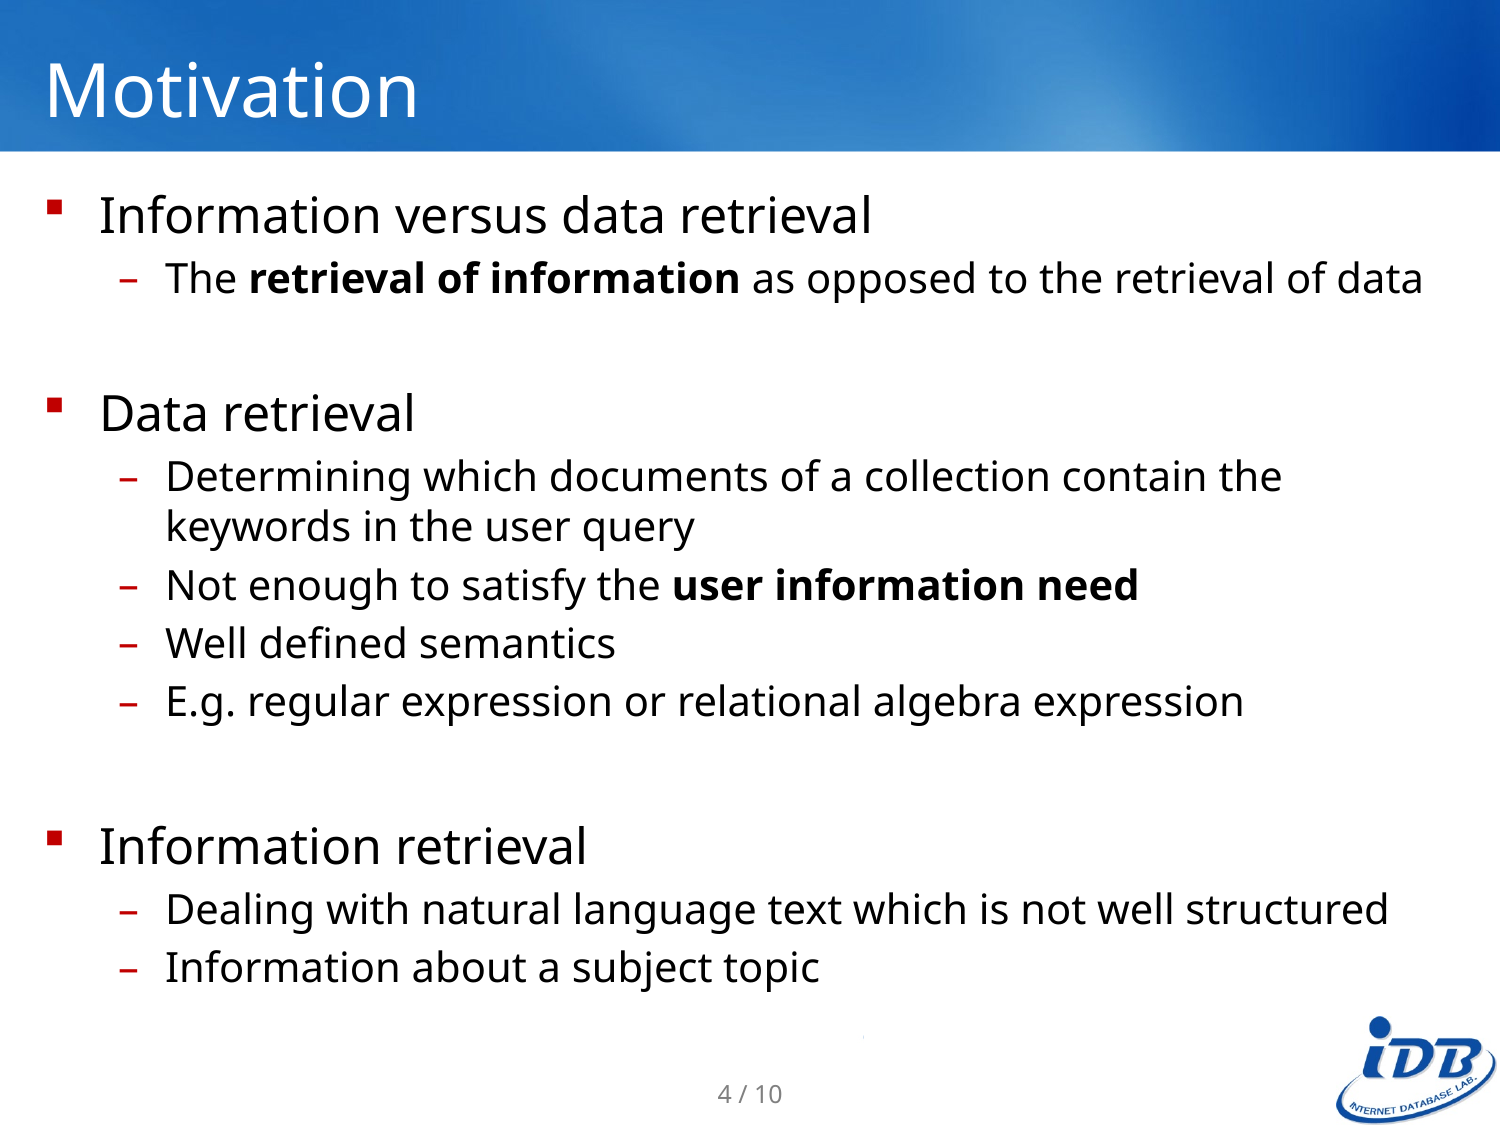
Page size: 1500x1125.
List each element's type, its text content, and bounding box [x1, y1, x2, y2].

title Motivation [28, 23, 1472, 153]
list Information versus data retrieval The retrieval of information as opposed to the retrieval of data Data retrieval Determining which documents of a collection contain the keywords in the user query Not enough to satisfy the user information need Well defined semantics E.g. regular expression or relational algebra expression Information retrieval Dealing with natural language text which is not well structured Information about a subject topic [28, 175, 1472, 1067]
slide_number 4 / 10 [688, 1078, 812, 1114]
picture [0, 0, 1500, 1125]
